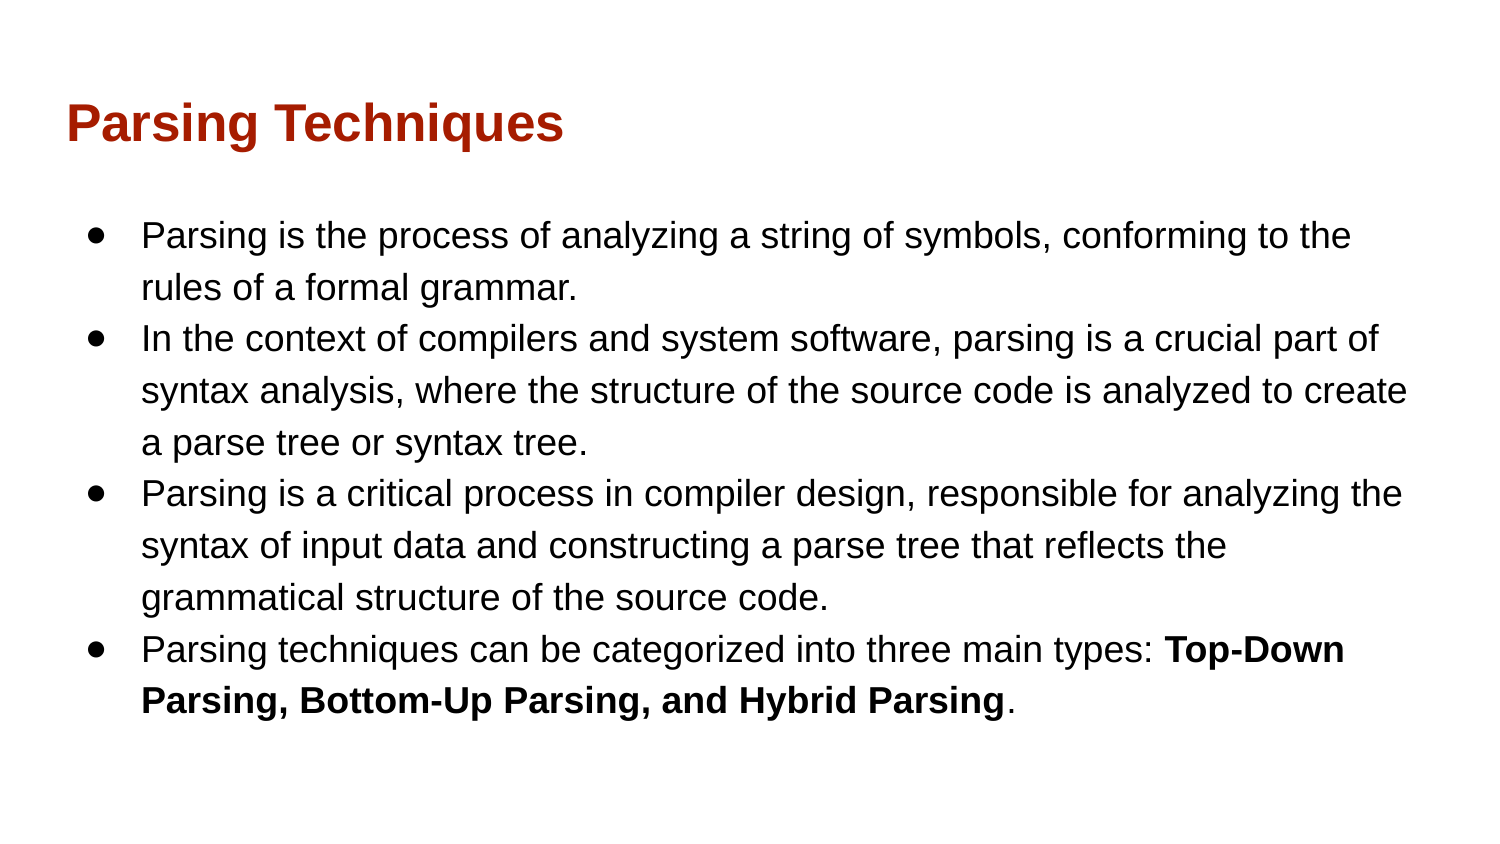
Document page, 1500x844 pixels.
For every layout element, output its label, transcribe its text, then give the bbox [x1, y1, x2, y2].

list Parsing is the process of analyzing a string of symbols, conforming to the rules of a formal grammar. In the context of compilers and system software, parsing is a crucial part of syntax analysis, where the structure of the source code is analyzed to create a parse tree or syntax tree. Parsing is a critical process in compiler design, responsible for analyzing the syntax of input data and constructing a parse tree that reflects the grammatical structure of the source code. Parsing techniques can be categorized into three main types: Top-Down Parsing, Bottom-Up Parsing, and Hybrid Parsing. [51, 189, 1449, 834]
title Parsing Techniques [51, 72, 1449, 167]
